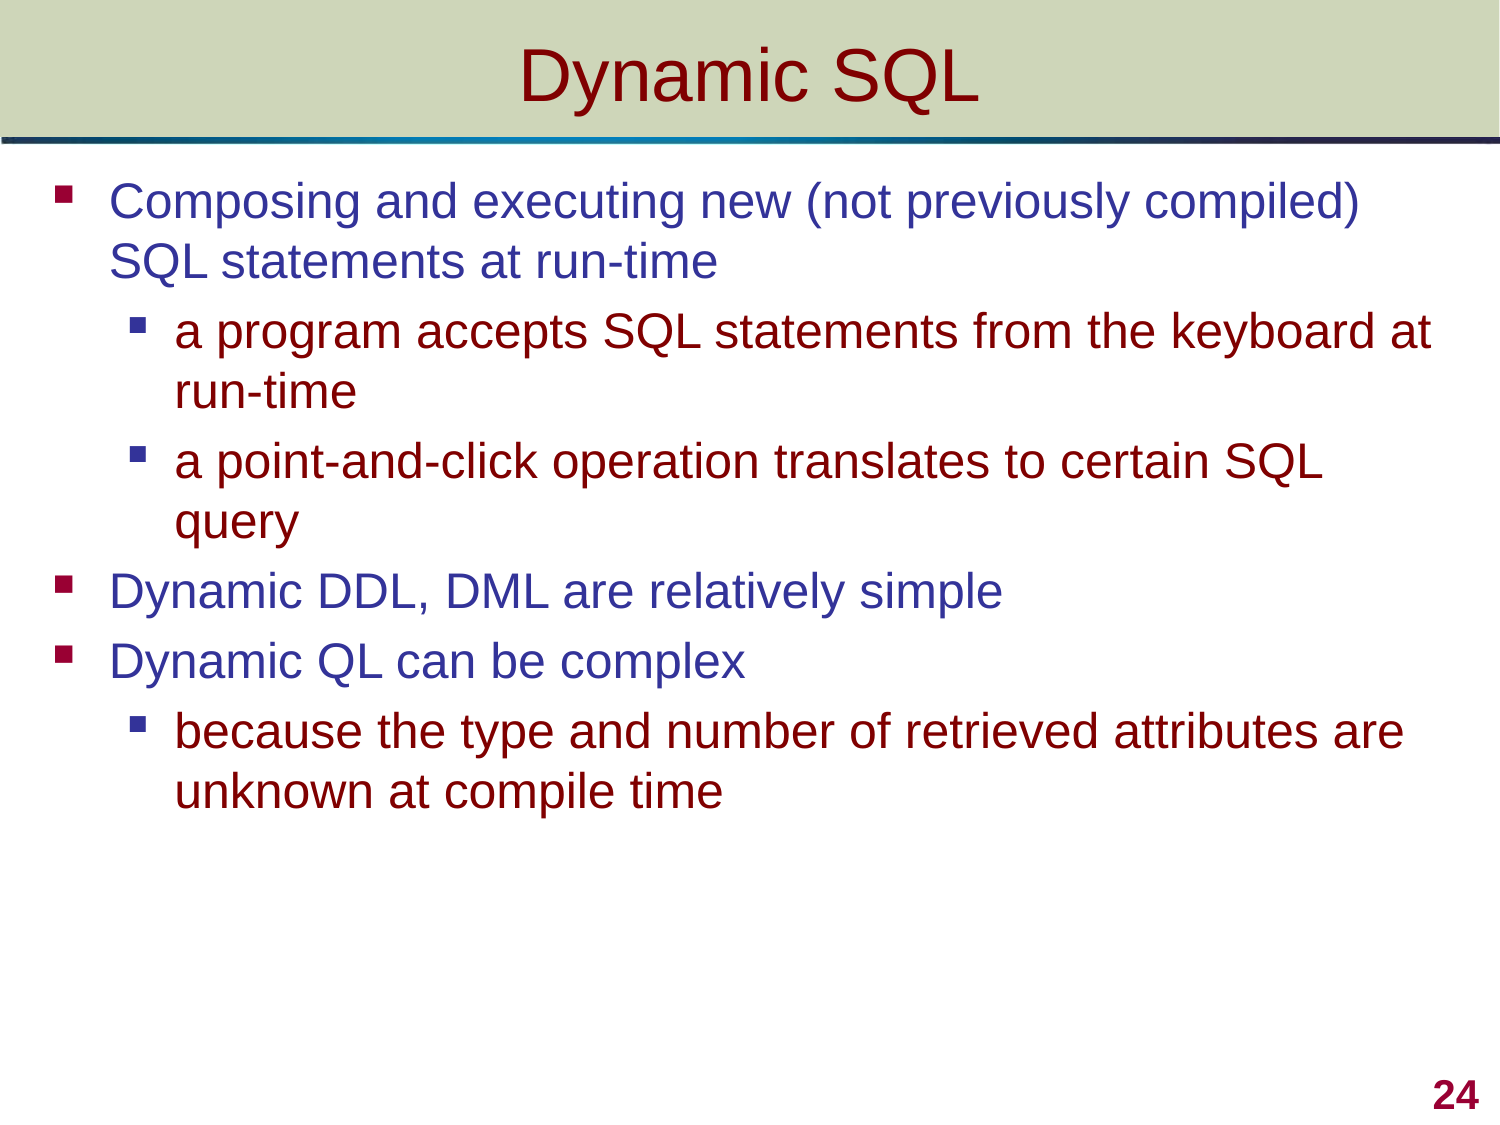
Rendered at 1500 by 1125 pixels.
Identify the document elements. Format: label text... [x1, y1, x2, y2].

title Dynamic SQL [0, 5, 1500, 138]
slide_number 24 [1181, 1049, 1495, 1125]
picture [0, 138, 1500, 145]
list Composing and executing new (not previously compiled) SQL statements at run-time a program accepts SQL statements from the keyboard at run-time a point-and-click operation translates to certain SQL query Dynamic DDL, DML are relatively simple Dynamic QL can be complex because the type and number of retrieved attributes are unknown at compile time [37, 160, 1449, 1012]
